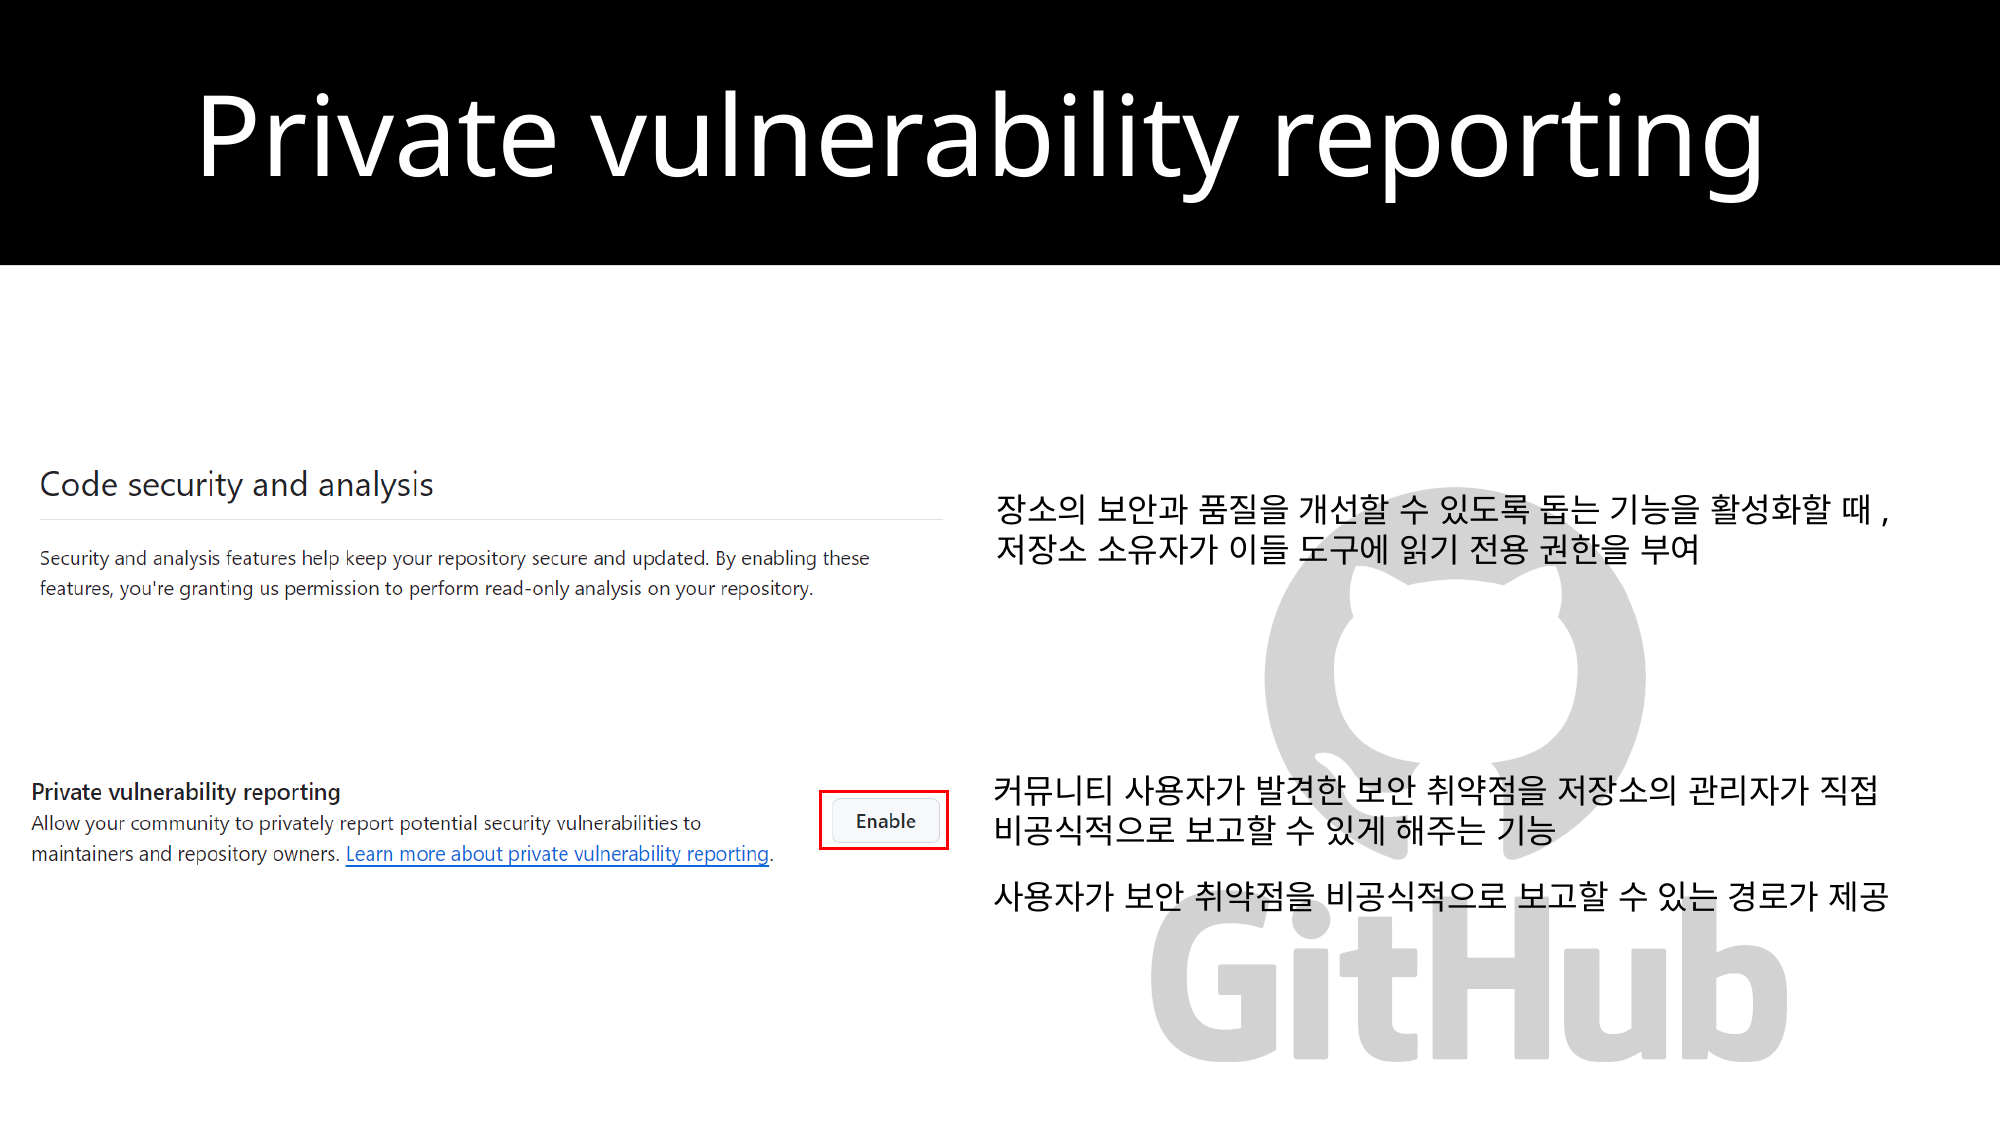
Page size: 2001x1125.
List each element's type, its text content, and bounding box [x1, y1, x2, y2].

text_box 커뮤니티 사용자가 발견한 보안 취약점을 저장소의 관리자가 직접 비공식적으로 보고할 수 있게 해주는 기능 [978, 762, 1151, 858]
text_box 사용자가 보안 취약점을 비공식적으로 보고할 수 있는 경로가 제공 [1788, 869, 1979, 924]
text_box 사용자가 보안 취약점을 비공식적으로 보고할 수 있는 경로가 제공 [978, 869, 1151, 924]
picture [1151, 487, 1788, 1062]
text_box 커뮤니티 사용자가 발견한 보안 취약점을 저장소의 관리자가 직접 비공식적으로 보고할 수 있게 해주는 기능 [1788, 762, 1979, 858]
text_box 장소의 보안과 품질을 개선할 수 있도록 돕는 기능을 활성화할 때, 저장소 소유자가 이들 도구에 읽기 전용 권한을 부여 [982, 481, 1983, 577]
text_box [0, 0, 2000, 267]
text_box Private vulnerability reporting [179, 56, 1786, 207]
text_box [24, 761, 948, 882]
picture [24, 449, 944, 611]
